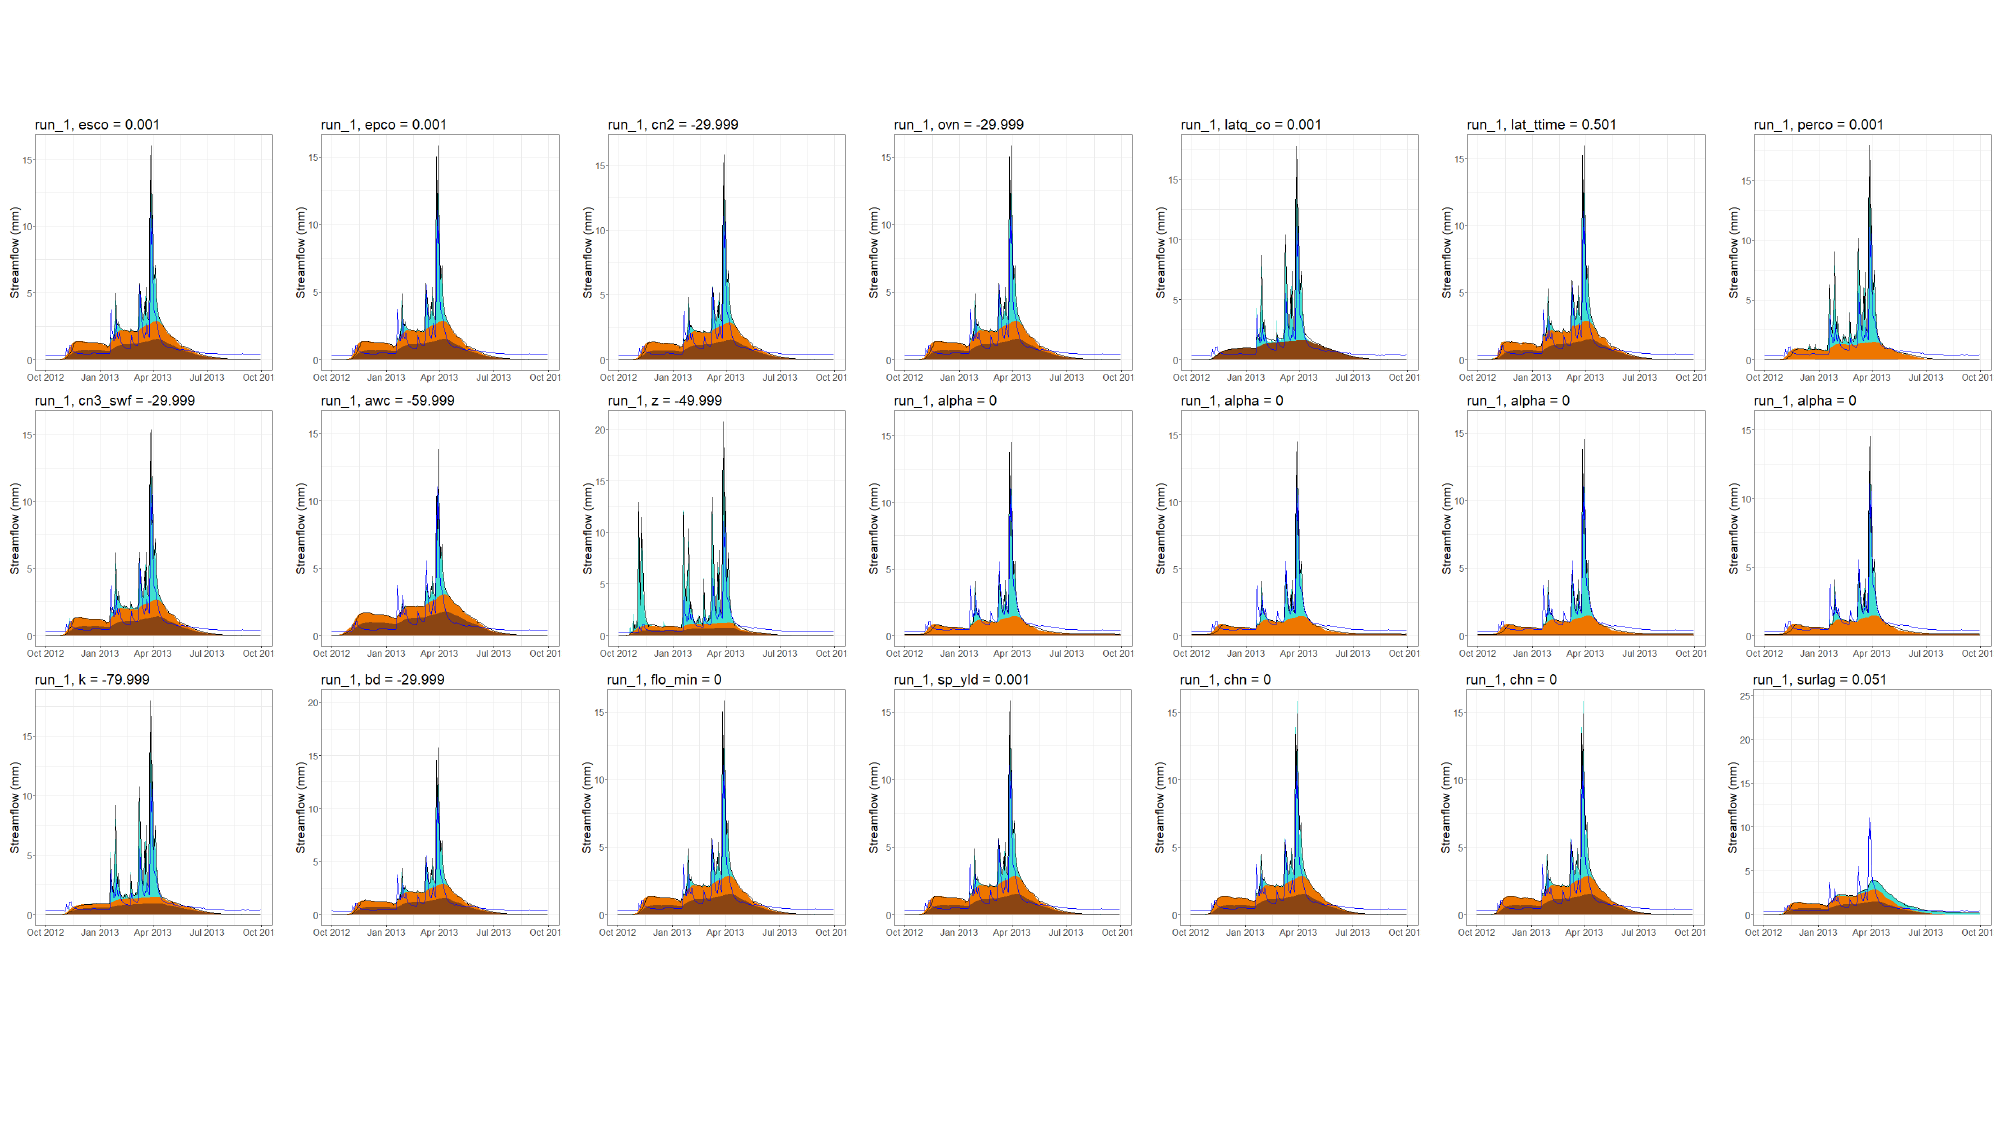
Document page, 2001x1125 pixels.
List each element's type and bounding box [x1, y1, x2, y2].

picture [1152, 391, 1421, 661]
picture [579, 115, 848, 385]
picture [6, 391, 275, 661]
picture [292, 391, 562, 661]
picture [1724, 115, 1994, 385]
picture [1438, 115, 1708, 385]
picture [1724, 670, 1994, 940]
picture [1437, 670, 1707, 940]
picture [865, 670, 1135, 940]
picture [579, 391, 848, 661]
picture [1724, 391, 1994, 661]
picture [292, 670, 562, 940]
picture [292, 115, 562, 385]
picture [865, 115, 1135, 385]
picture [865, 391, 1135, 661]
picture [6, 670, 275, 940]
picture [1151, 670, 1421, 940]
picture [578, 670, 848, 940]
picture [1152, 115, 1421, 385]
picture [6, 115, 275, 385]
picture [1438, 391, 1708, 661]
